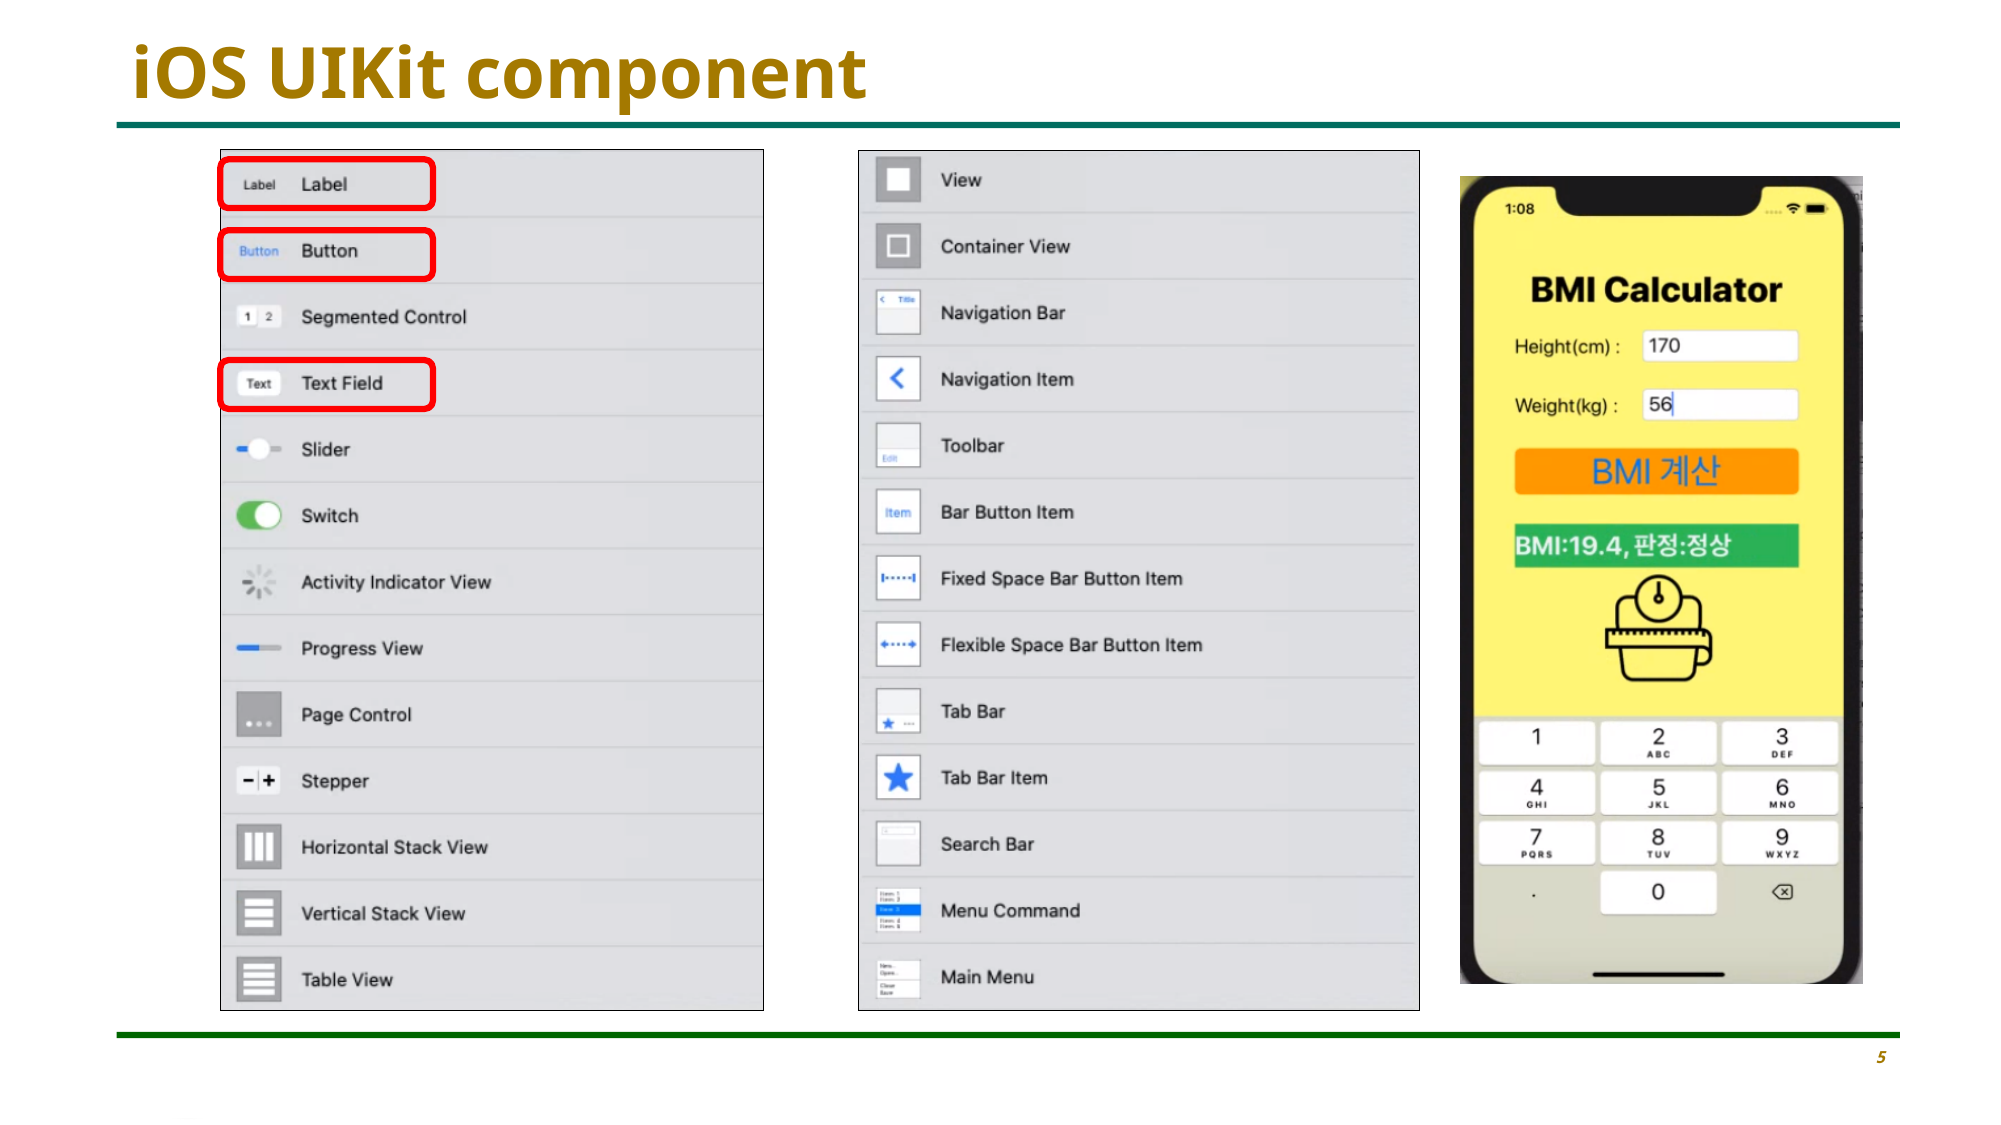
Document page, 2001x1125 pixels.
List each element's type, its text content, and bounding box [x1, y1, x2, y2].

title iOS UIKit component [116, 24, 1900, 113]
picture [1460, 176, 1863, 985]
picture [220, 149, 764, 1012]
picture [857, 149, 1421, 1012]
